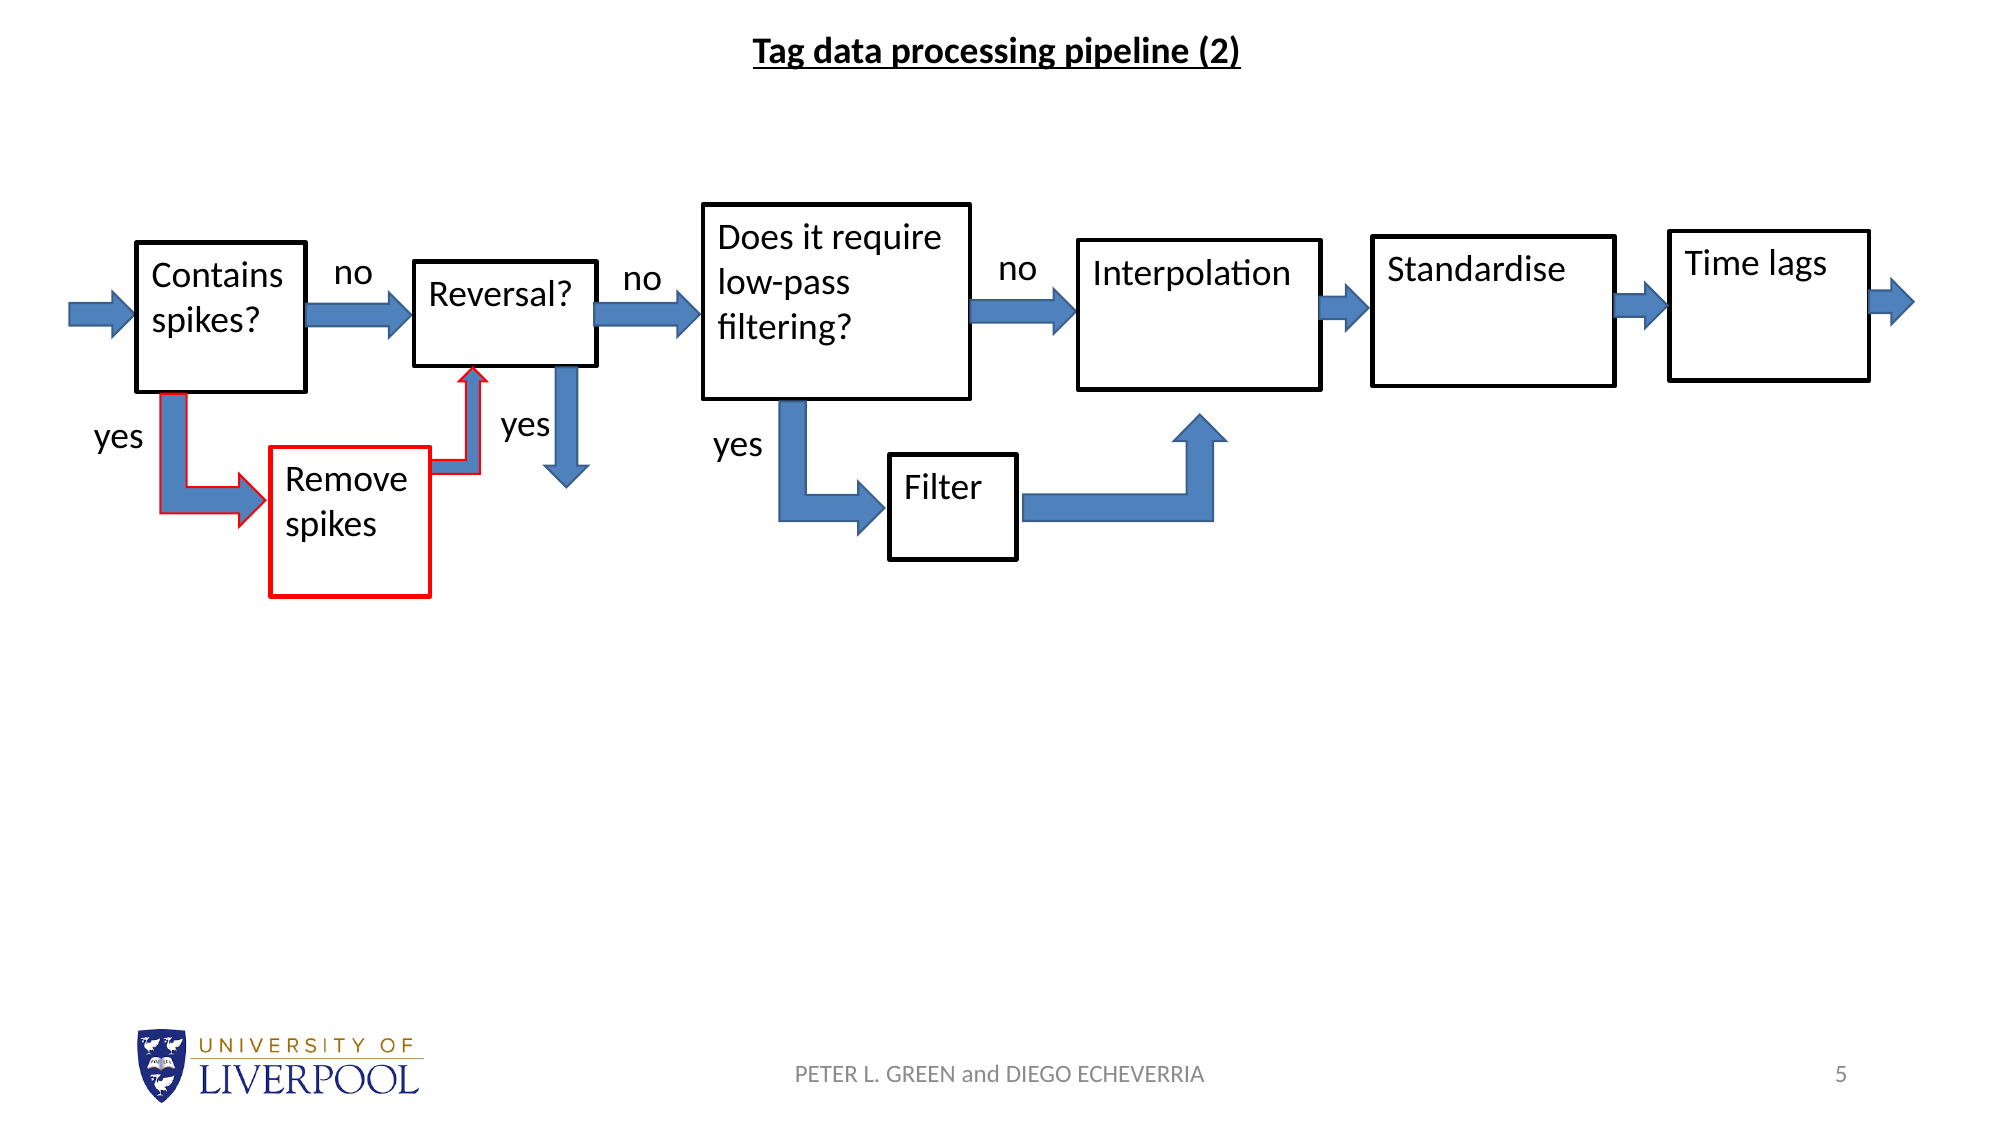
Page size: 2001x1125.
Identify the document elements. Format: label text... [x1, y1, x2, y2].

text_box [778, 400, 886, 537]
text_box [68, 289, 136, 340]
text_box [1613, 280, 1670, 331]
text_box Interpolation [1077, 240, 1321, 390]
text_box yes [486, 391, 554, 452]
footer PETER L. GREEN and DIEGO ECHEVERRIA [662, 1042, 1338, 1103]
text_box [969, 296, 1077, 337]
text_box Reversal? [413, 261, 597, 367]
text_box no [983, 235, 1083, 296]
text_box Remove spikes [270, 446, 430, 597]
text_box [1022, 413, 1229, 523]
text_box Contains spikes? [136, 242, 306, 392]
text_box Standardise [1372, 236, 1615, 387]
text_box yes [698, 411, 780, 472]
text_box [304, 300, 413, 341]
text_box yes [79, 403, 161, 464]
text_box [159, 392, 267, 530]
text_box Tag data processing pipeline (2) [299, 19, 1695, 79]
text_box Filter [889, 454, 1017, 560]
text_box Time lags [1669, 230, 1870, 381]
text_box no [607, 245, 708, 306]
text_box no [318, 239, 419, 300]
picture [137, 1029, 424, 1103]
text_box [593, 301, 702, 340]
text_box [1868, 276, 1916, 327]
text_box [1318, 282, 1370, 333]
slide_number 5 [1412, 1042, 1863, 1103]
text_box Does it require low-pass filtering? [702, 204, 970, 400]
text_box [542, 366, 591, 489]
text_box [429, 365, 490, 475]
